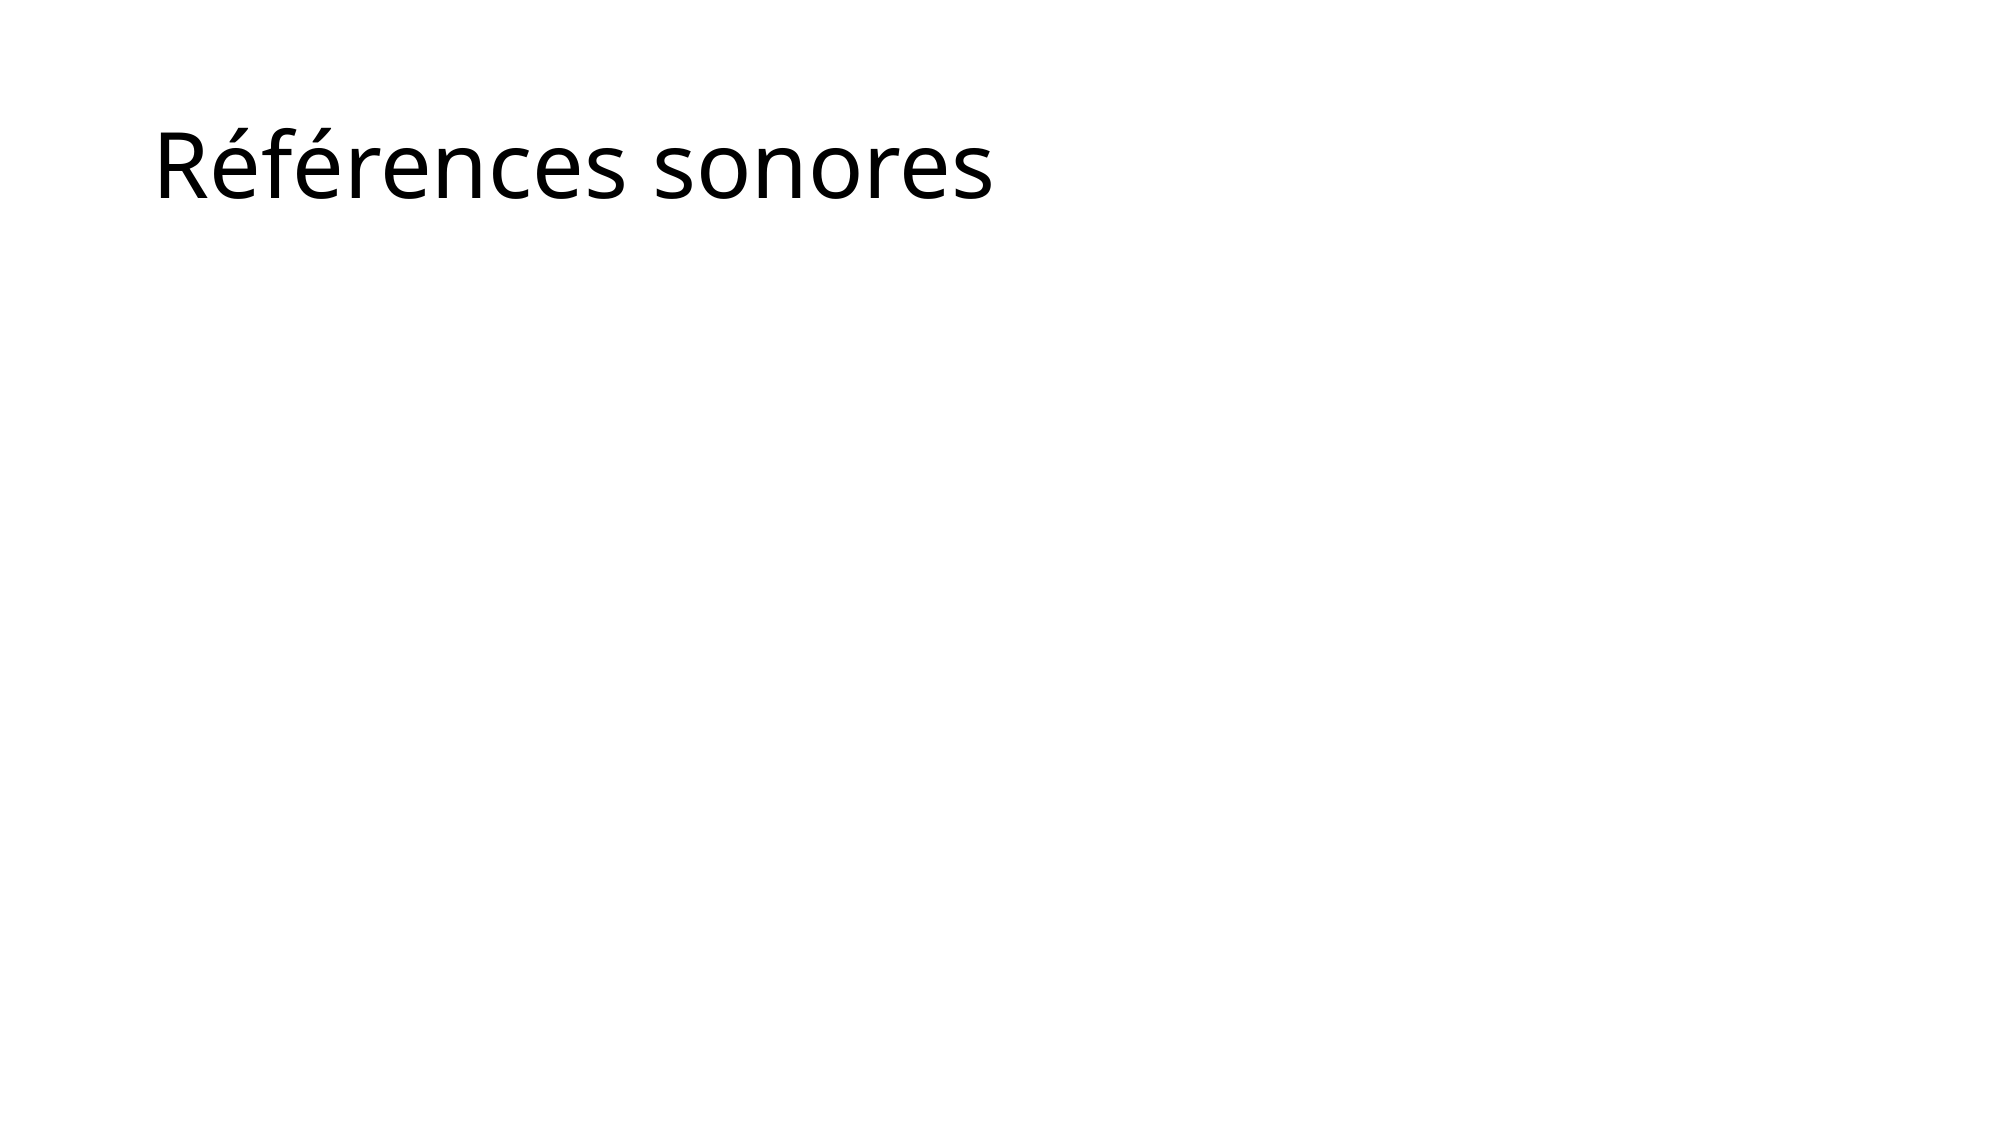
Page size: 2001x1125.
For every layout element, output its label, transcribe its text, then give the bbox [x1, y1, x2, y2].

title Références sonores [137, 59, 1863, 278]
